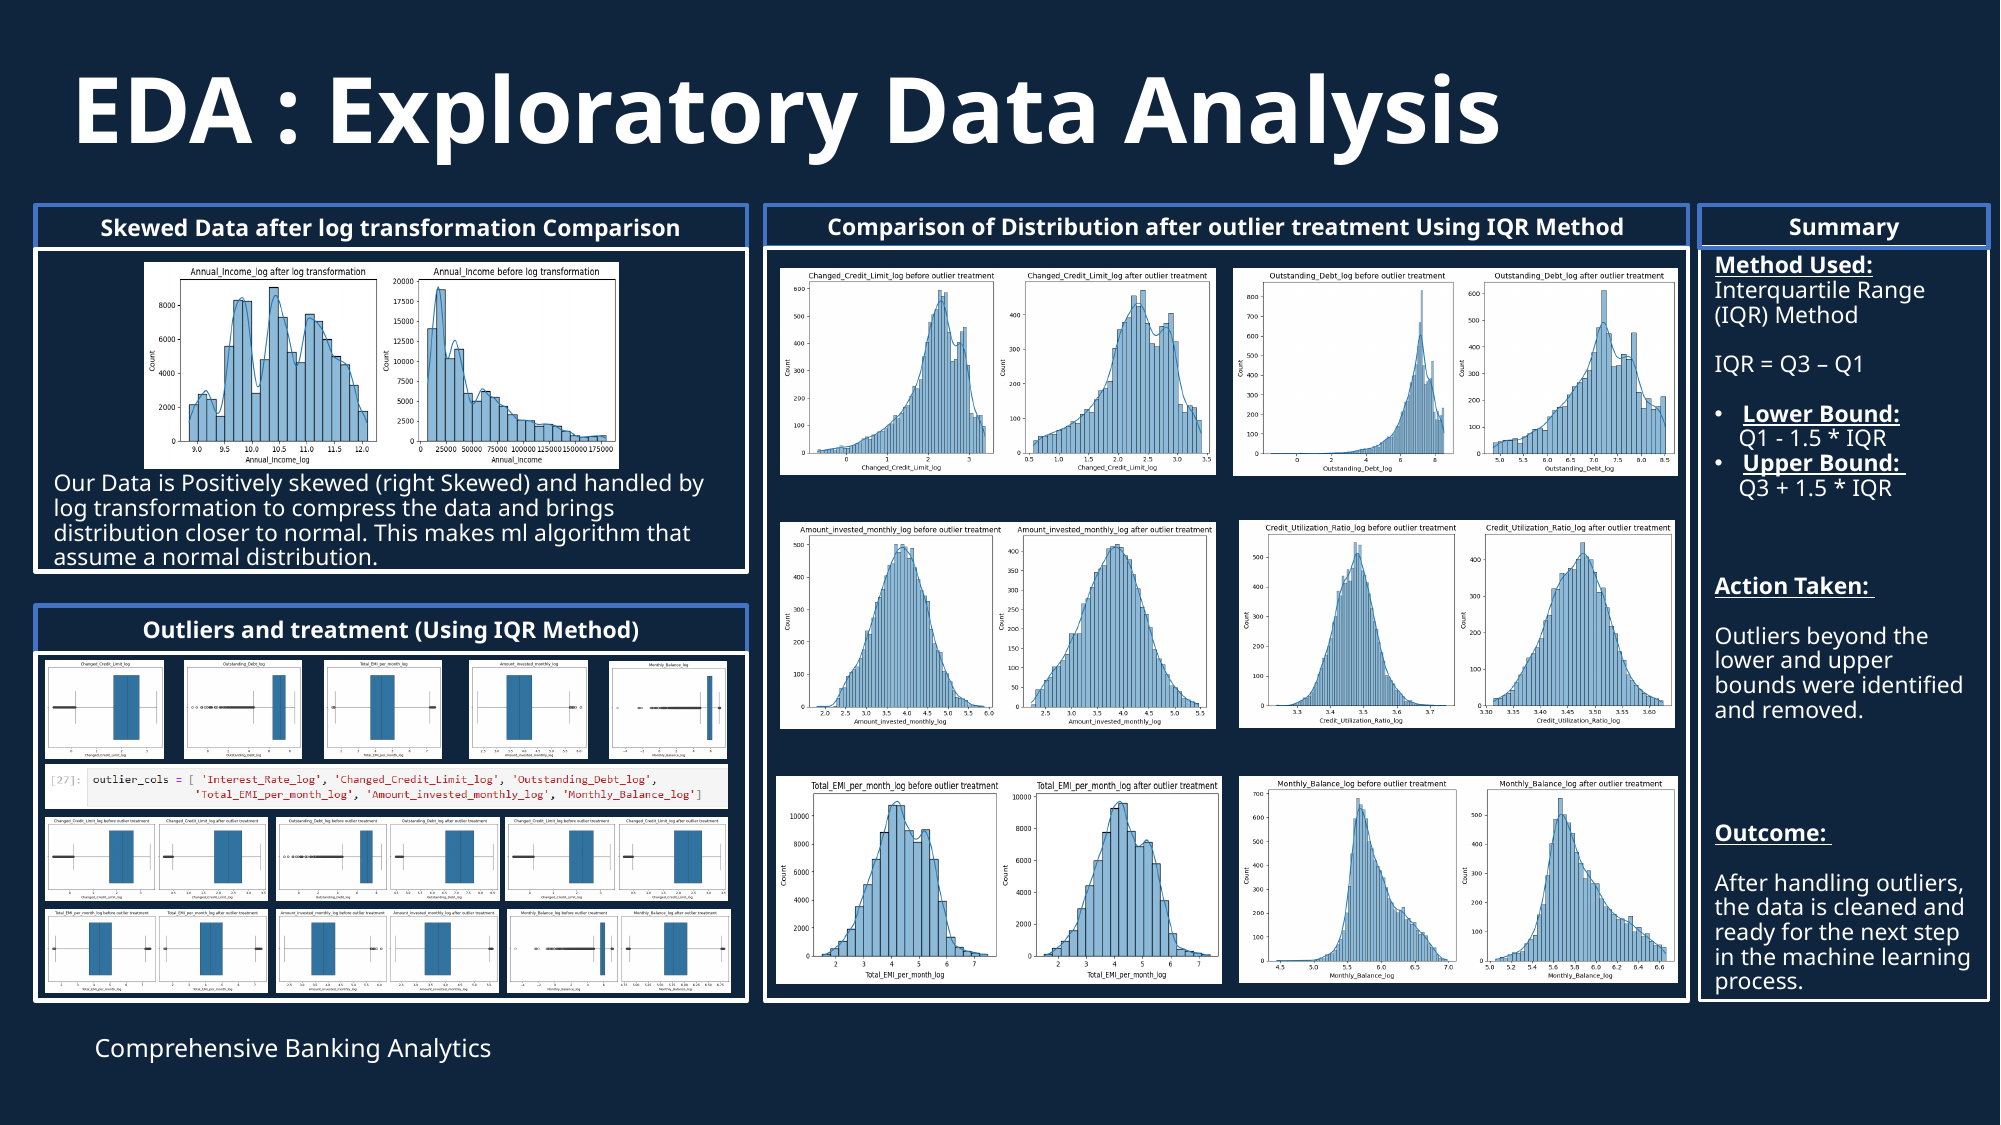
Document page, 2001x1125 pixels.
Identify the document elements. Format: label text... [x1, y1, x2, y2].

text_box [35, 605, 747, 1001]
title EDA : Exploratory Data Analysis [56, 21, 1782, 205]
picture [1233, 268, 1678, 476]
picture [1239, 776, 1678, 983]
picture [780, 522, 1216, 729]
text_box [764, 204, 1689, 1001]
picture [780, 268, 1216, 476]
picture [1239, 520, 1675, 728]
text_box Summary [1699, 204, 1989, 249]
text_box Method Used: Interquartile Range (IQR) Method IQR = Q3 – Q1 Lower Bound: Q1 - 1.5 * IQR Upper Bound: Q3 + 1.5 * IQR Action Taken: Outliers beyond the lower and upper bounds were identified and removed. Outcome: After handling outliers, the data is cleaned and ready for the next step in the machine learning process. [1699, 249, 1989, 1001]
footer Comprehensive Banking Analytics [79, 1020, 755, 1080]
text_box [35, 204, 747, 572]
